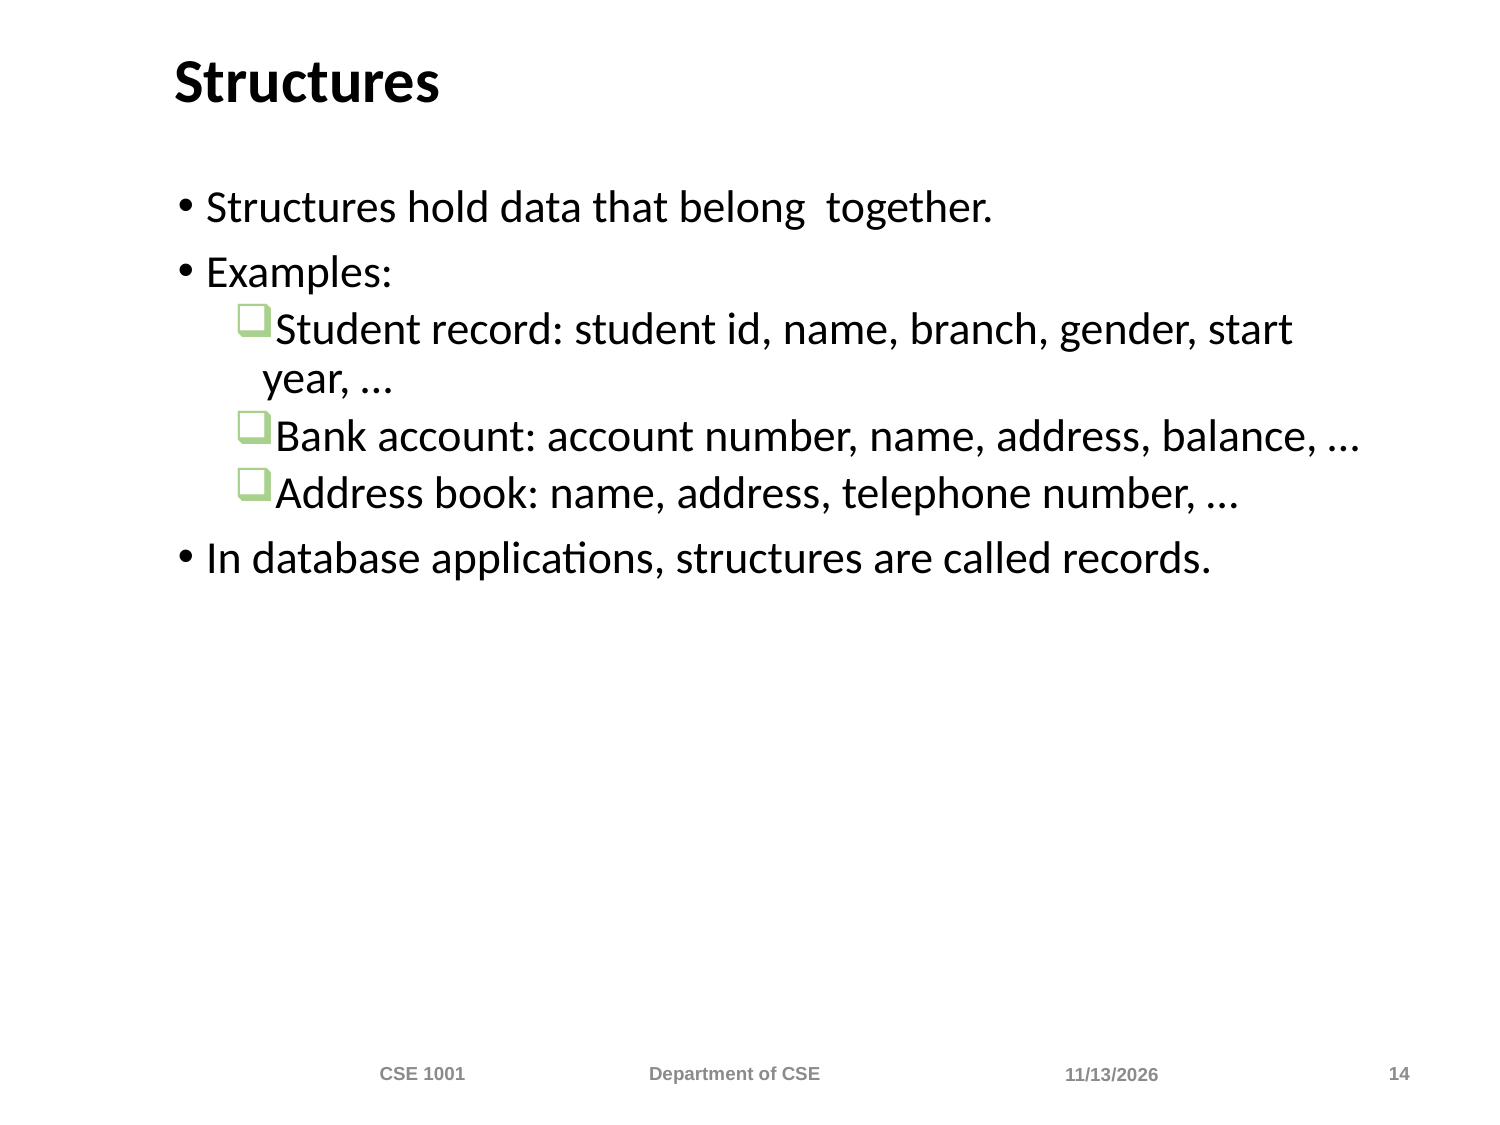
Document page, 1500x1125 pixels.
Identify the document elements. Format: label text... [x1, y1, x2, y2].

title Structures [159, 37, 1310, 128]
slide_number 14 [1312, 1042, 1425, 1103]
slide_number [1050, 1043, 1275, 1104]
list Structures hold data that belong together. Examples: Student record: student id, name, branch, gender, start year, … Bank account: account number, name, address, balance, … Address book: name, address, telephone number, … In database applications, structures are called records. [162, 174, 1388, 1005]
footer CSE 1001 Department of CSE [212, 1042, 988, 1103]
